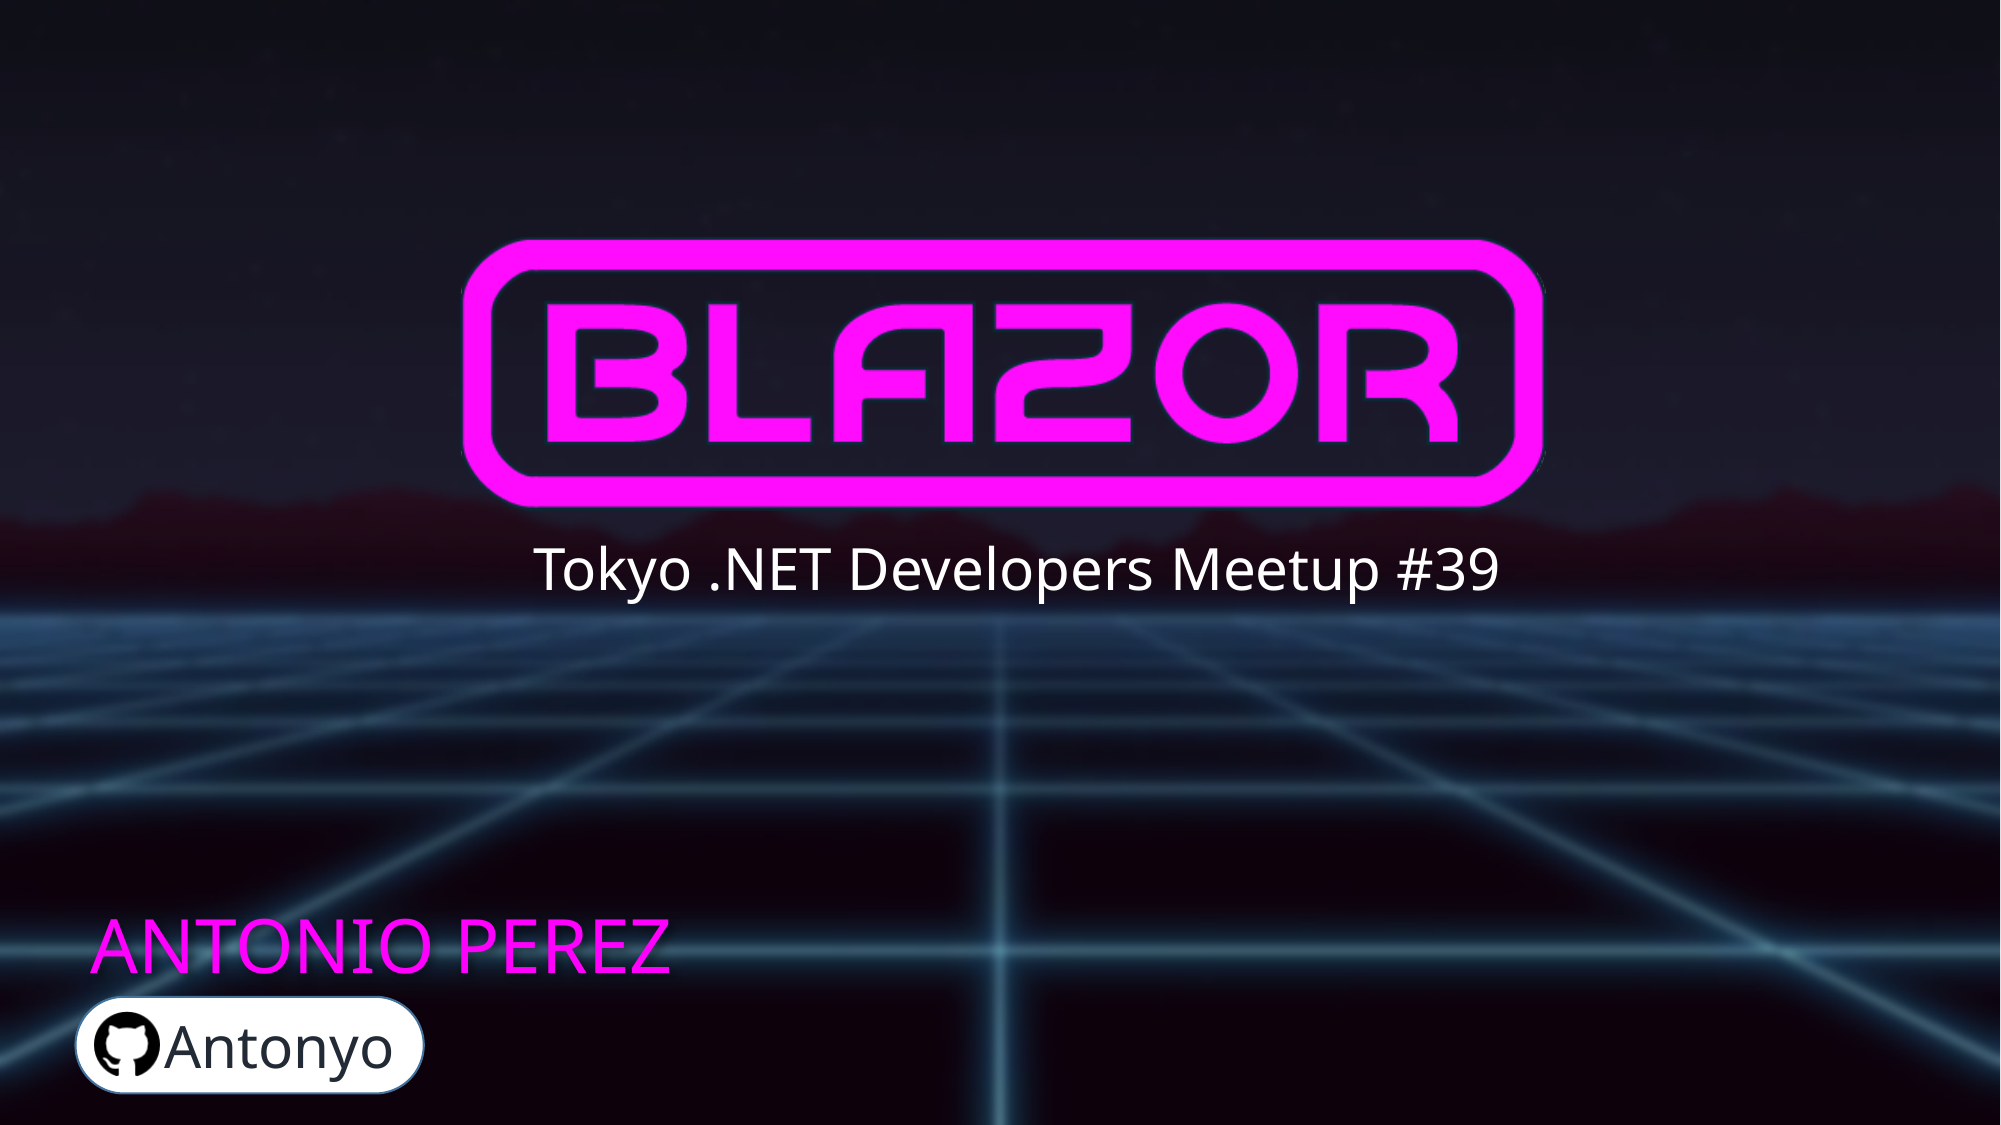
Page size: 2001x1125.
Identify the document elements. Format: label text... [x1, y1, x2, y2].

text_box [75, 996, 424, 1094]
subtitle Tokyo .NET Developers Meetup #39 [267, 532, 1768, 613]
picture [0, 0, 2001, 1125]
text_box ANTONIO PEREZ [75, 890, 742, 996]
